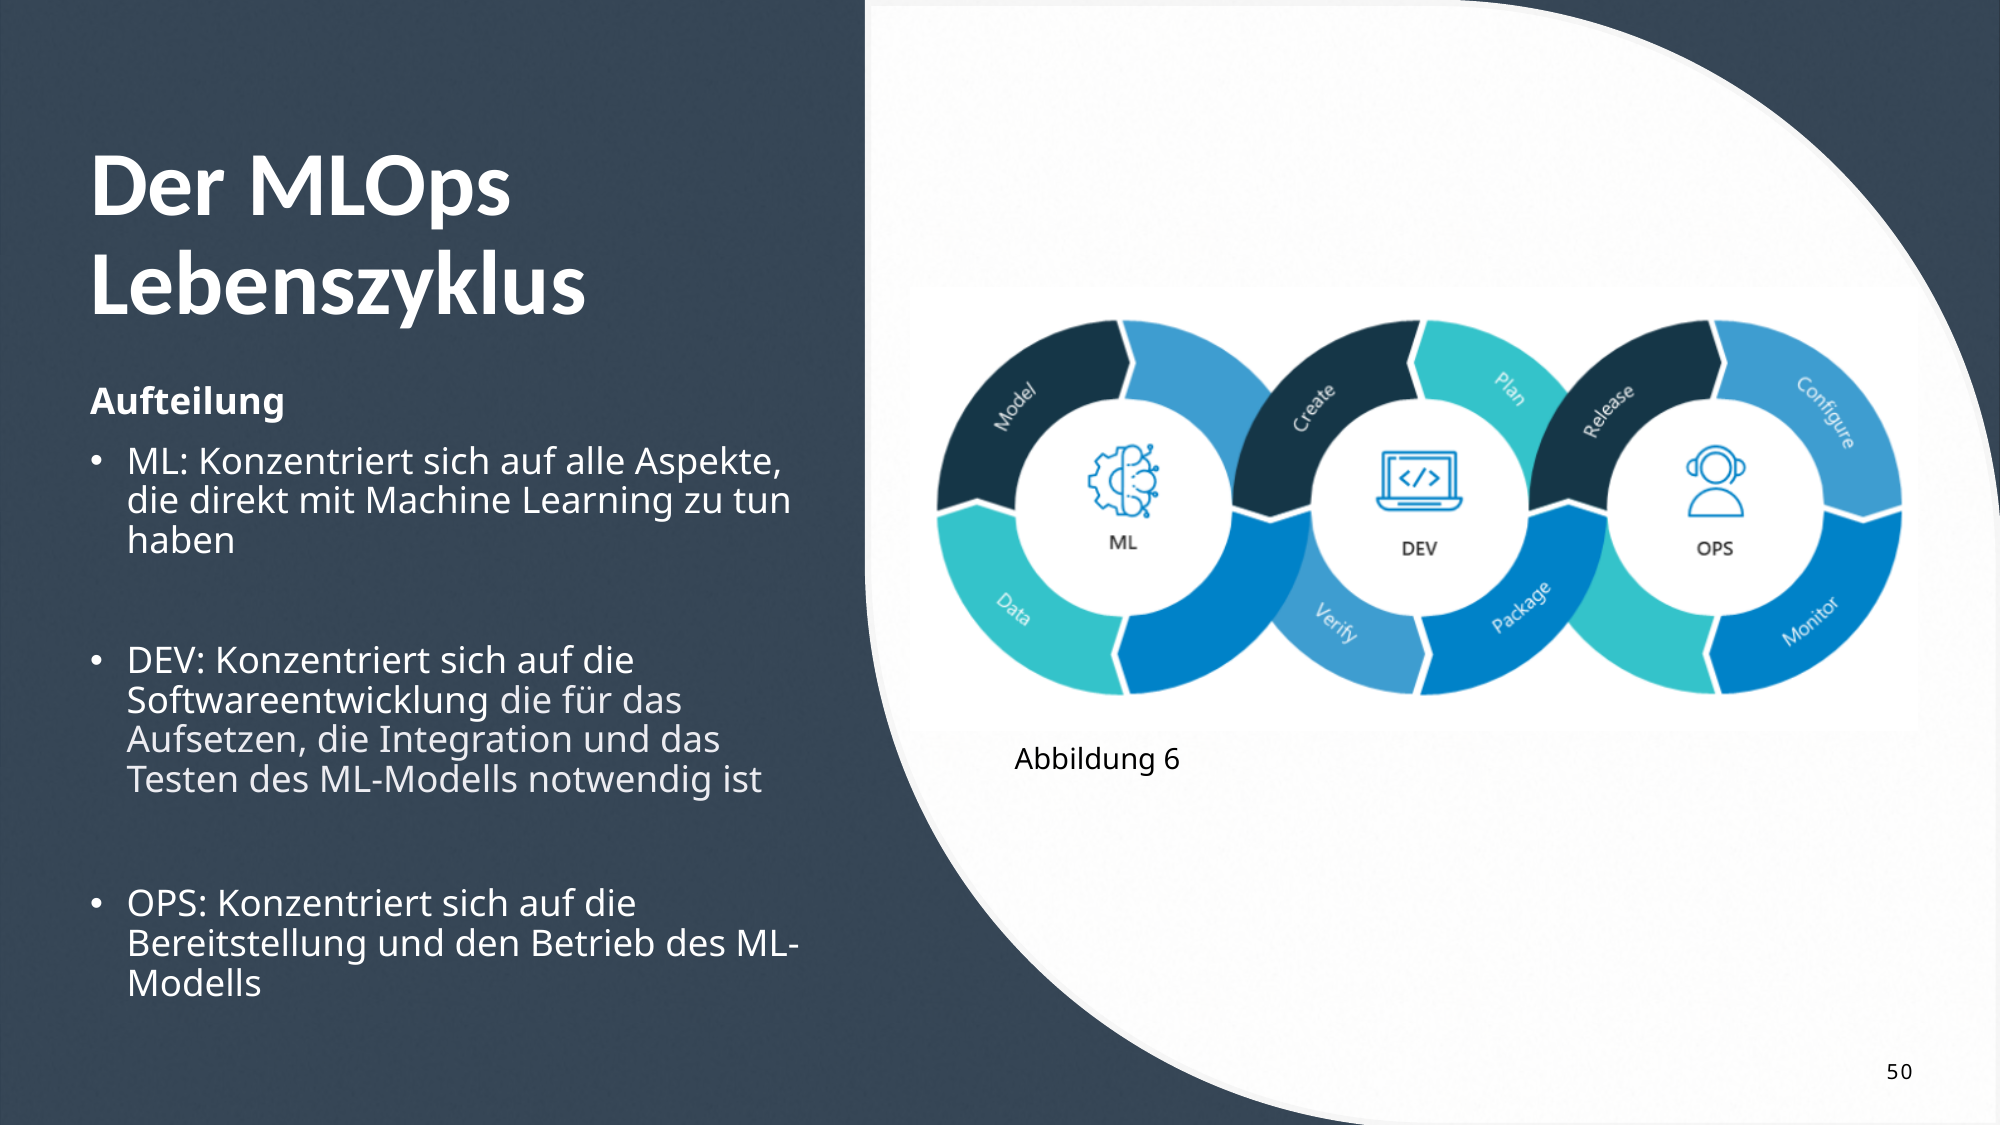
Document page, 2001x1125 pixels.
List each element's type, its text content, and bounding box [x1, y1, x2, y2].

text_box [0, 0, 2000, 1125]
text_box Abbildung 6 [999, 733, 1284, 783]
slide_number 50 [1796, 1042, 1928, 1103]
title Der MLOps Lebenszyklus [75, 124, 837, 342]
picture [910, 287, 1918, 731]
list Aufteilung ML: Konzentriert sich auf alle Aspekte, die direkt mit Machine Learning zu tun haben DEV: Konzentriert sich auf die Softwareentwicklung die für das Aufsetzen, die Integration und das Testen des ML-Modells notwendig ist OPS: Konzentriert sich auf die Bereitstellung und den Betrieb des ML-Modells [75, 375, 837, 1013]
